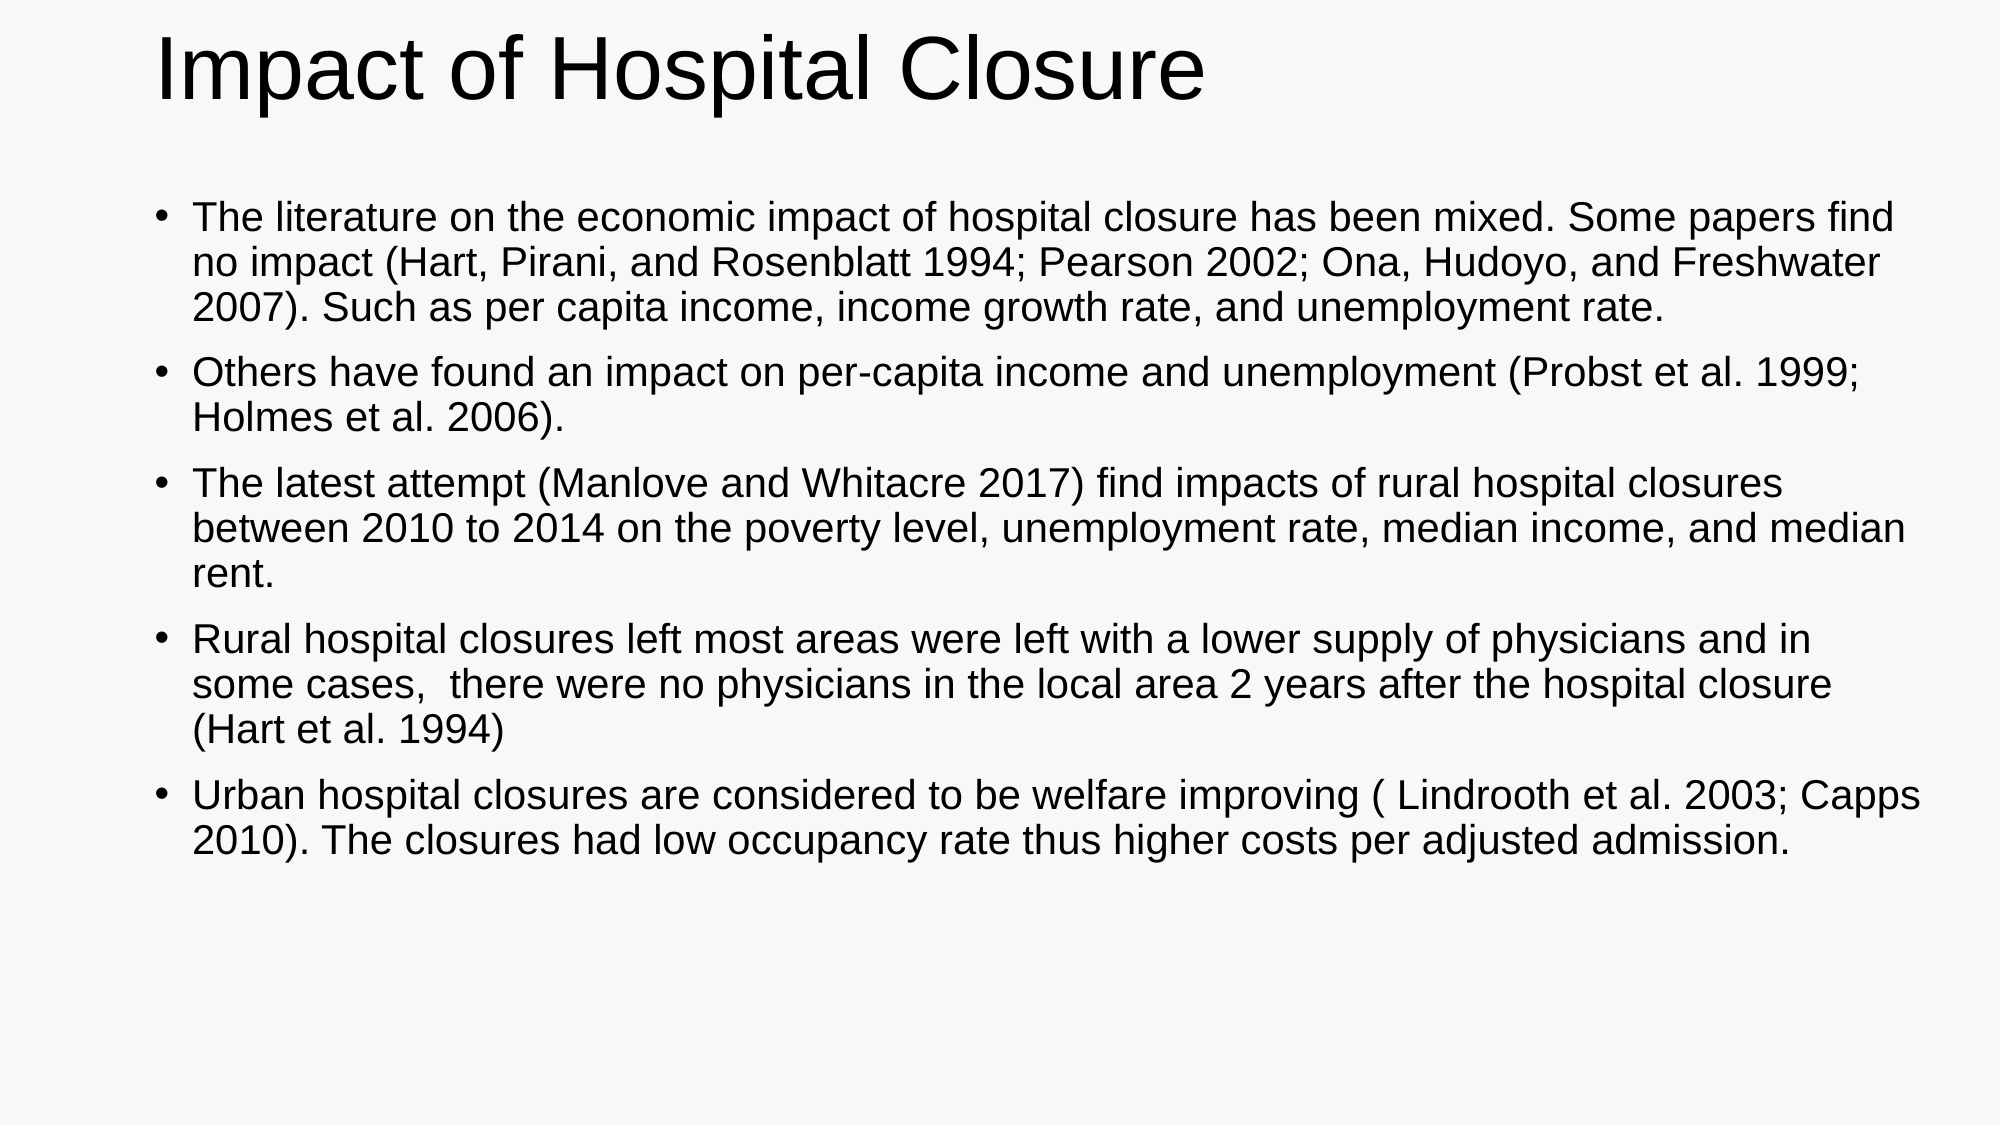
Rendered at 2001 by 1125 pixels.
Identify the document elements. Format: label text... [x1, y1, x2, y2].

list The literature on the economic impact of hospital closure has been mixed. Some papers find no impact (Hart, Pirani, and Rosenblatt 1994; Pearson 2002; Ona, Hudoyo, and Freshwater 2007). Such as per capita income, income growth rate, and unemployment rate. Others have found an impact on per-capita income and unemployment (Probst et al. 1999; Holmes et al. 2006). The latest attempt (Manlove and Whitacre 2017) find impacts of rural hospital closures between 2010 to 2014 on the poverty level, unemployment rate, median income, and median rent. Rural hospital closures left most areas were left with a lower supply of physicians and in some cases, there were no physicians in the local area 2 years after the hospital closure (Hart et al. 1994) Urban hospital closures are considered to be welfare improving ( Lindrooth et al. 2003; Capps 2010). The closures had low occupancy rate thus higher costs per adjusted admission. [139, 121, 1940, 944]
title Impact of Hospital Closure [139, 14, 1940, 121]
